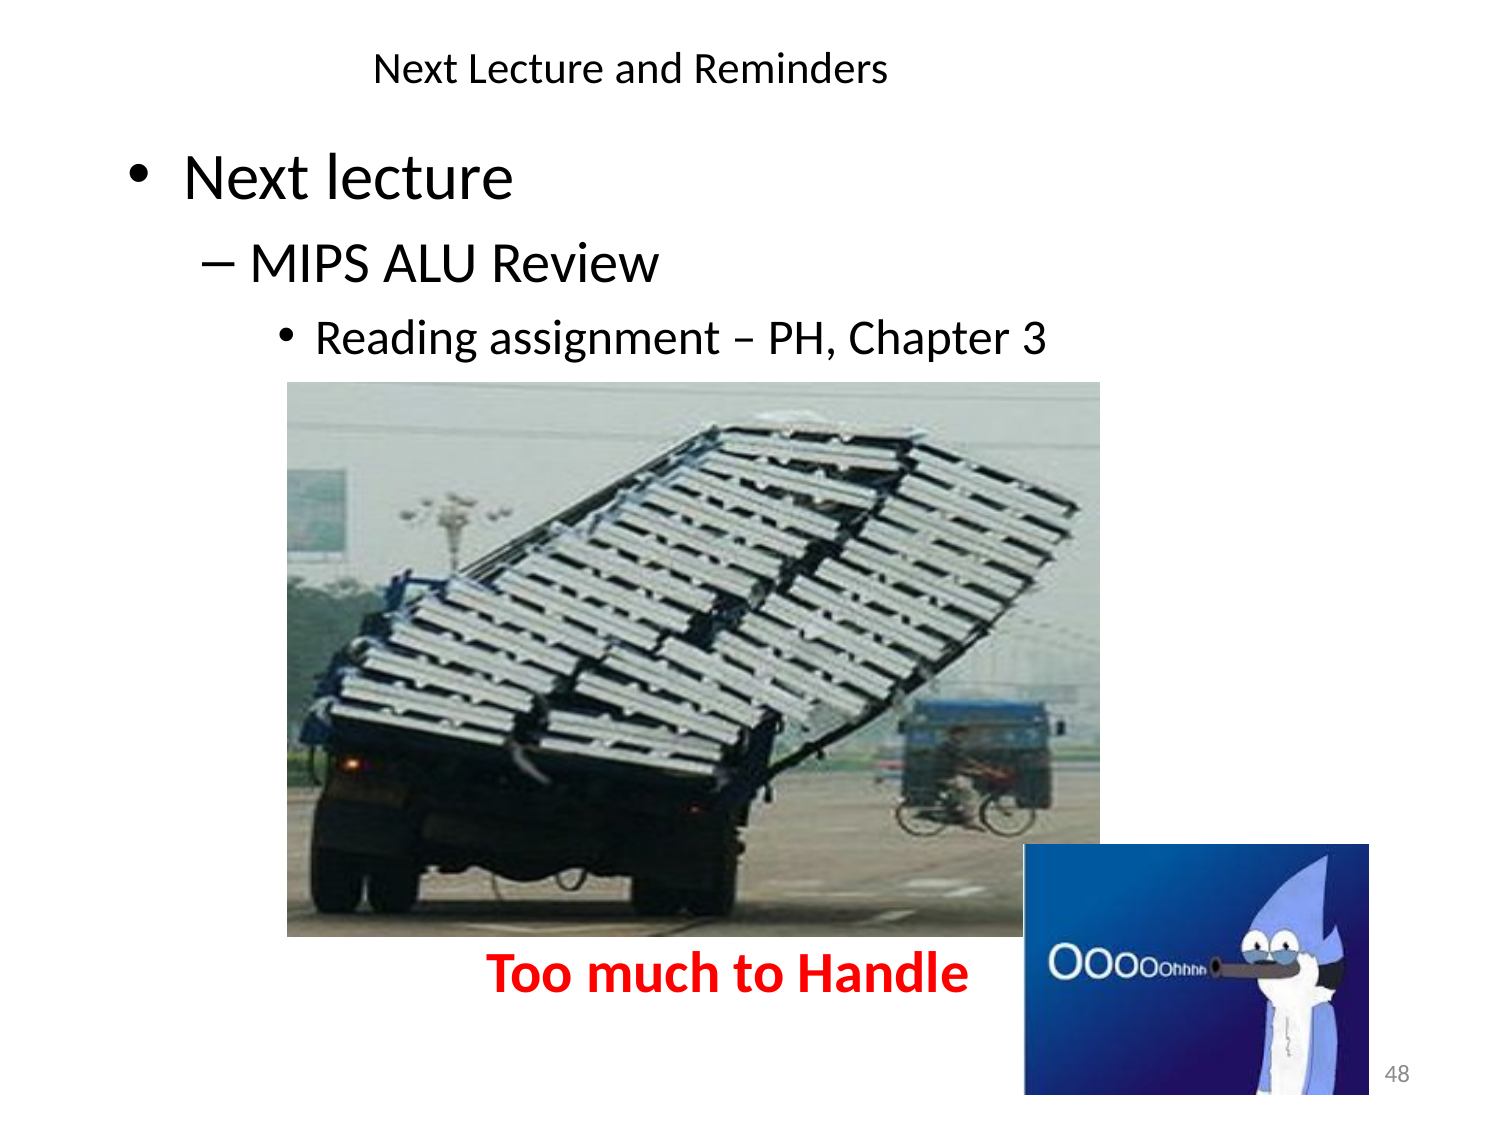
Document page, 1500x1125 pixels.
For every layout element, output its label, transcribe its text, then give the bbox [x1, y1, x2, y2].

text_box Too much to Handle [471, 946, 985, 1012]
picture [287, 382, 1369, 1095]
title Next Lecture and Reminders [87, 31, 1175, 101]
slide_number 48 [1368, 1042, 1425, 1103]
list Next lecture MIPS ALU Review Reading assignment – PH, Chapter 3 [112, 125, 1400, 693]
